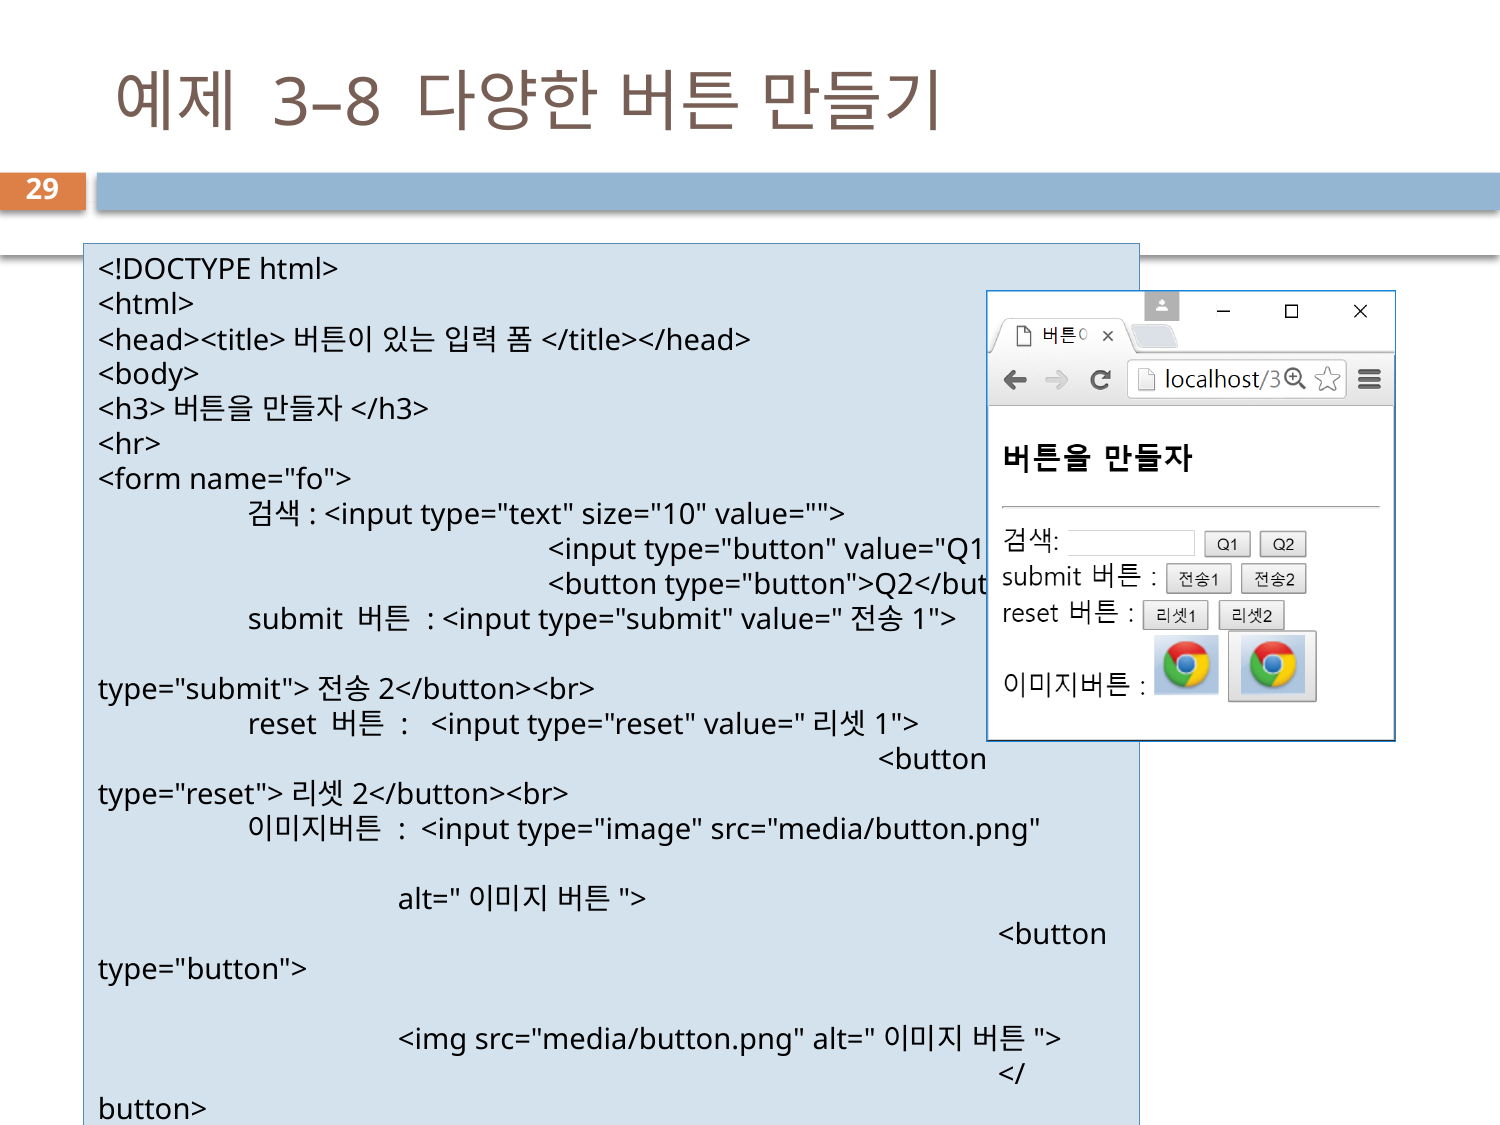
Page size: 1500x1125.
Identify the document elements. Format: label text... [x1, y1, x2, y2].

slide_number 29 [0, 170, 87, 211]
picture [985, 290, 1396, 743]
text_box <!DOCTYPE html> <html> <head><title>버튼이 있는 입력 폼</title></head> <body> <h3>버튼을 만들자</h3> <hr> <form name="fo"> 검색: <input type="text" size="10" value=""> <input type="button" value="Q1"> <button type="button">Q2</button><br> submit 버튼 : <input type="submit" value="전송1"> <button type="submit">전송2</button><br> reset 버튼 : <input type="reset" value="리셋1"> <button type="reset">리셋2</button><br> 이미지버튼 : <input type="image" src="media/button.png" alt="이미지 버튼"> <button type="button"> <img src="media/button.png" alt="이미지 버튼"> </button> </form> </body> </html> [83, 243, 1140, 1125]
title 예제 3–8 다양한 버튼 만들기 [99, 37, 1438, 161]
